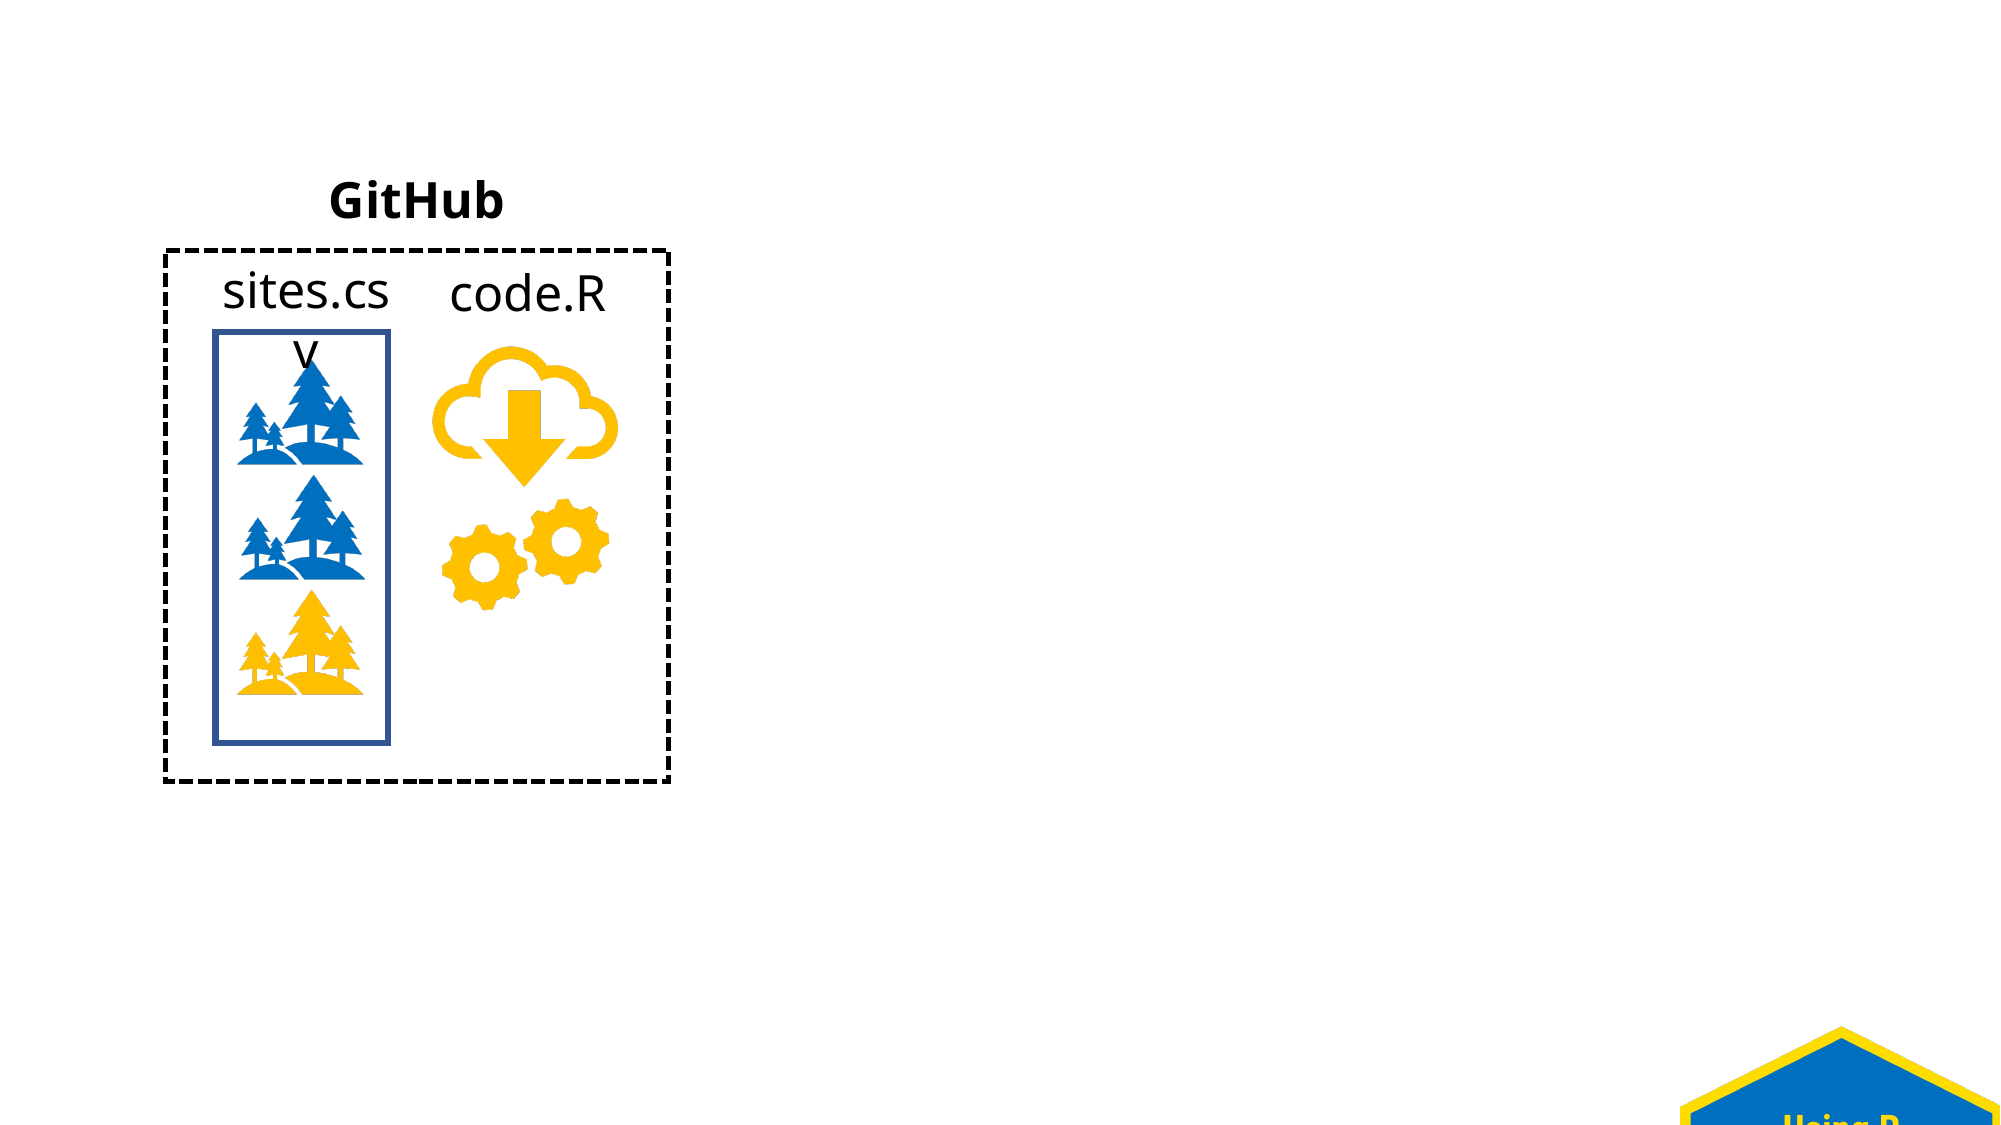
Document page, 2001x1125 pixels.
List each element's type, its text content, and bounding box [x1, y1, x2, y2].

text_box [164, 250, 670, 783]
picture [1680, 1026, 2000, 1125]
text_box GitHub [305, 161, 529, 237]
picture [391, 320, 660, 689]
text_box code.R [417, 253, 640, 329]
picture [231, 343, 371, 710]
